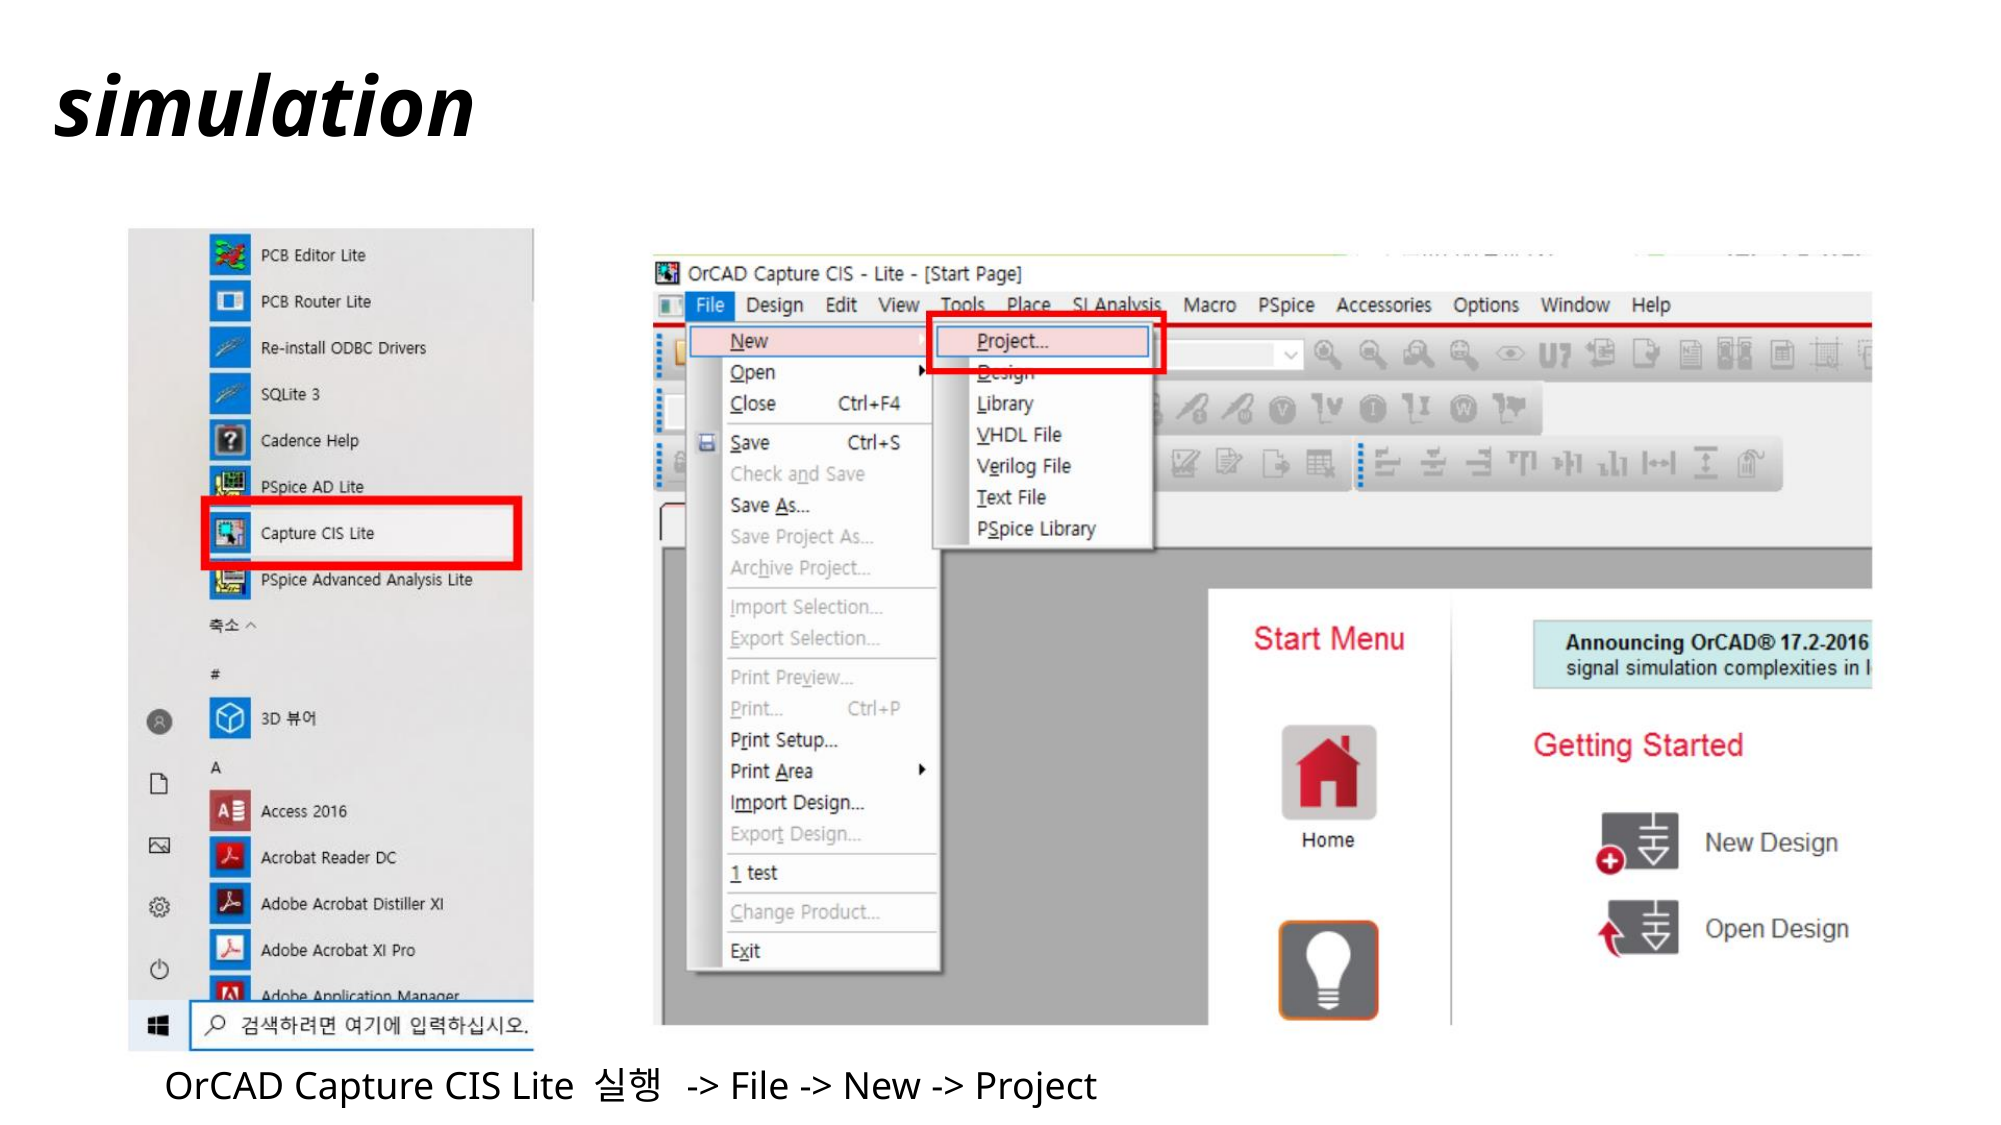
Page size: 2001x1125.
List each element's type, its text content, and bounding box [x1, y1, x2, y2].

text_box OrCAD Capture CIS Lite 실행 -> File -> New -> Project [164, 1057, 1137, 1108]
text_box simulation [55, 30, 508, 153]
text_box [0, 0, 2000, 1125]
